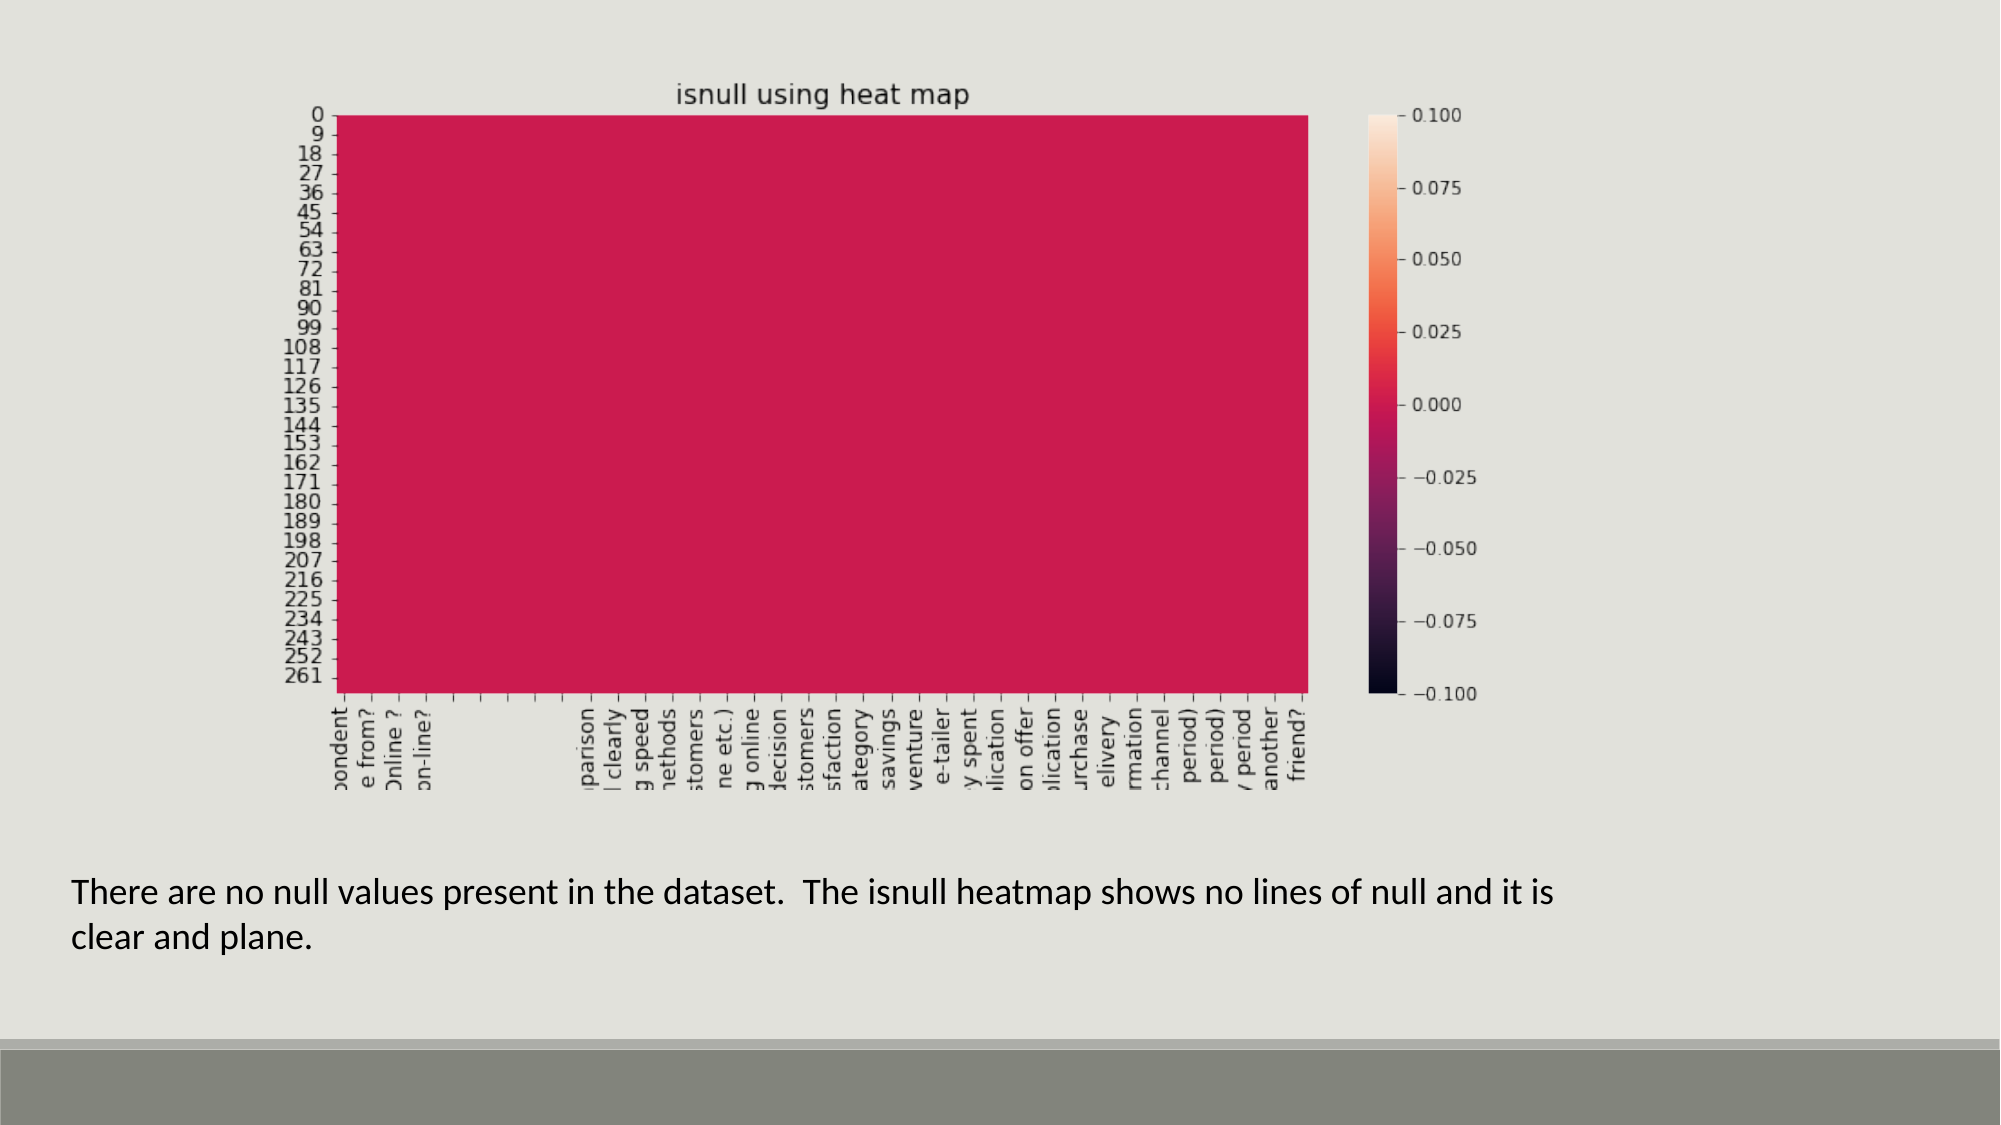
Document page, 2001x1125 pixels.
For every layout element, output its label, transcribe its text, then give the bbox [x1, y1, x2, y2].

picture [140, 23, 1708, 791]
text_box There are no null values present in the dataset. The isnull heatmap shows no lines of null and it is clear and plane. [56, 859, 1604, 965]
